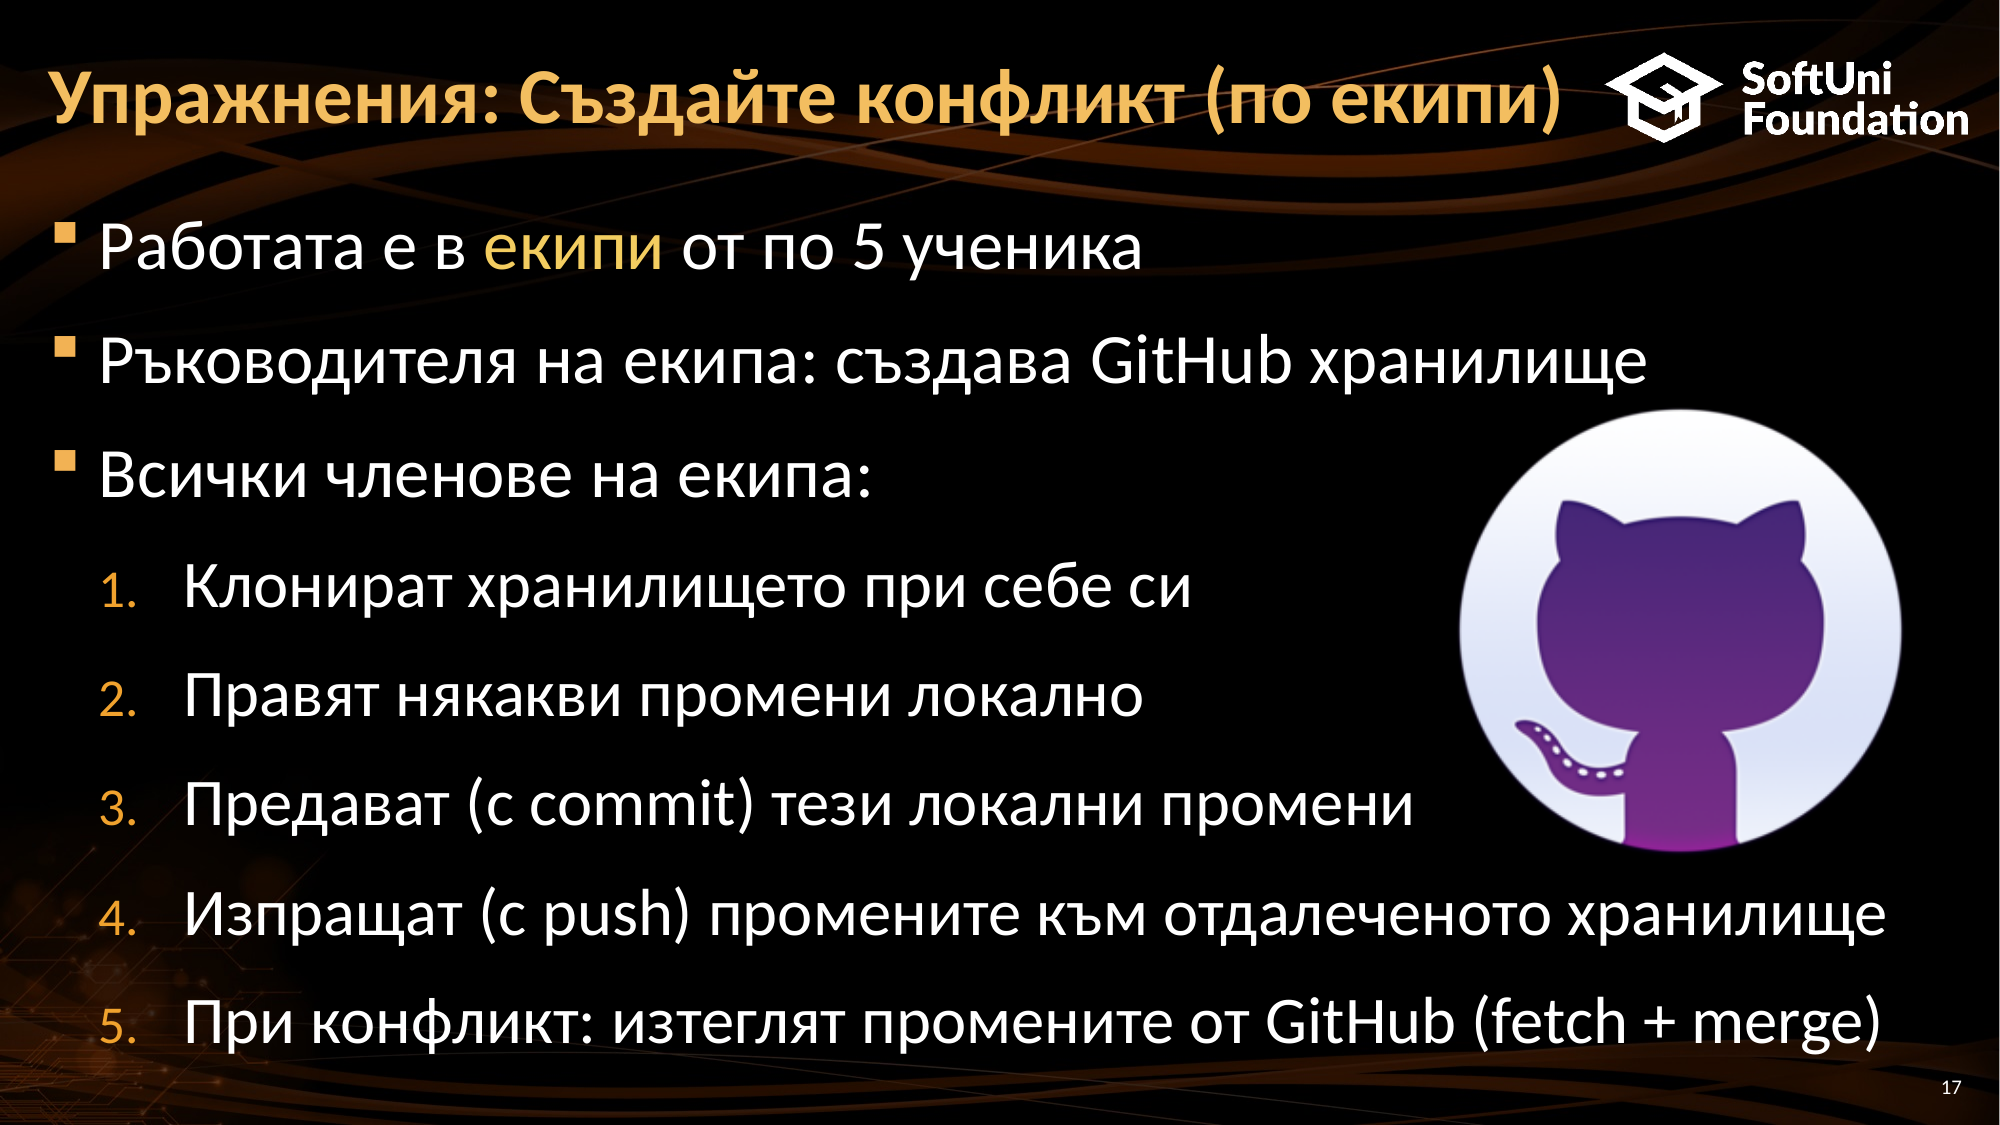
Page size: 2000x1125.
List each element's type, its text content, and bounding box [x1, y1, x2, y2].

list Работата е в екипи от по 5 ученика Ръководителя на екипа: създава GitHub хранилище Всички членове на екипа: Клонират хранилището при себе си Правят някакви промени локално Предават (с commit) тези локални промени Изпращат (с push) промените към отдалеченото хранилище При конфликт: изтеглят промените от GitHub (fetch + merge) [31, 188, 1968, 1103]
title Упражнения: Създайте конфликт (по екипи) [30, 6, 1602, 189]
picture [0, 0, 2000, 1125]
